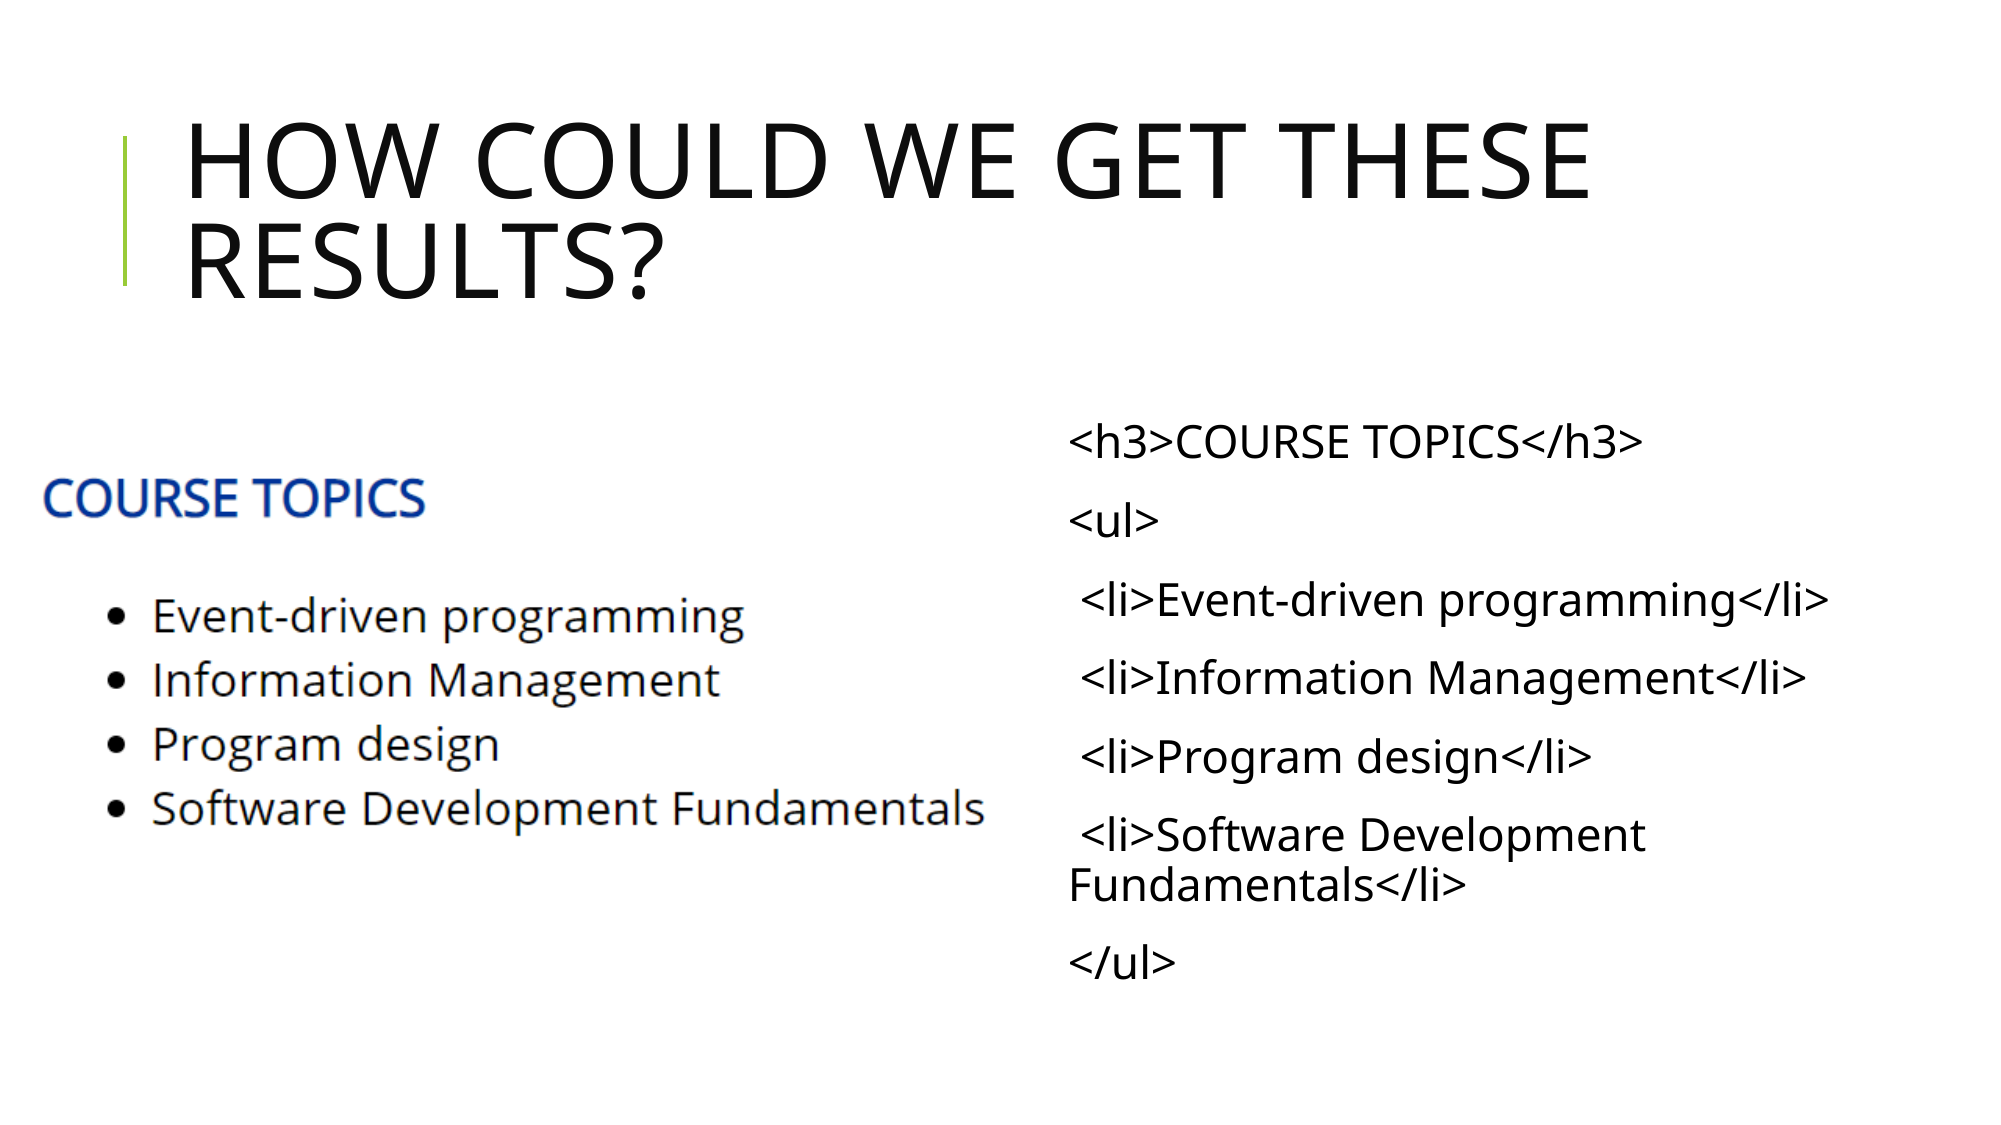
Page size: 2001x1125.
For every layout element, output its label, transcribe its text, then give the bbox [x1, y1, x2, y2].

title How could we get these results? [168, 96, 1763, 342]
picture [35, 464, 996, 855]
list <h3>COURSE TOPICS</h3> <ul> <li>Event-driven programming</li> <li>Information Management</li> <li>Program design</li> <li>Software Development Fundamentals</li> </ul> [1045, 411, 1964, 1000]
